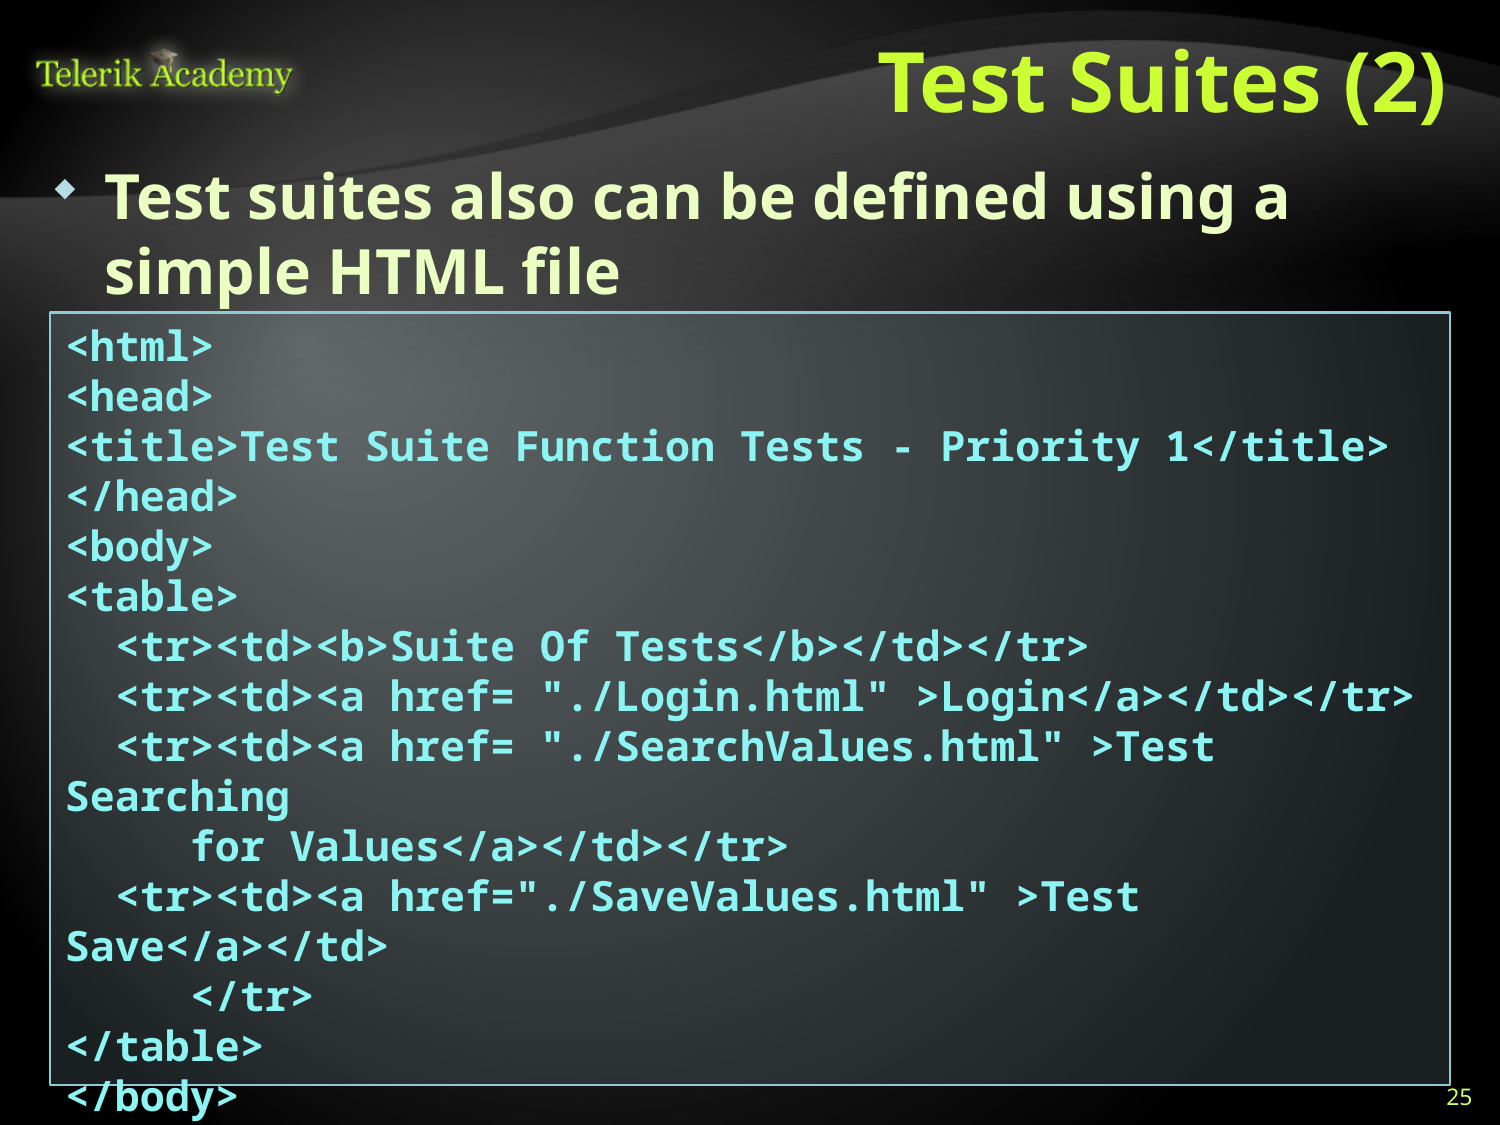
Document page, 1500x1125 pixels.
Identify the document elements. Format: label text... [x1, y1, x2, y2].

slide_number 25 [1412, 1074, 1488, 1113]
picture [0, 0, 1500, 1125]
title Test Suites (2) [300, 12, 1463, 149]
list Test suites also can be defined using a simple HTML file [37, 149, 1463, 317]
list <html> <head> <title>Test Suite Function Tests - Priority 1</title> </head> <body> <table> <tr><td><b>Suite Of Tests</b></td></tr> <tr><td><a href= "./Login.html" >Login</a></td></tr> <tr><td><a href= "./SearchValues.html" >Test Searching for Values</a></td></tr> <tr><td><a href="./SaveValues.html" >Test Save</a></td> </tr> </table> </body> </html> [49, 311, 1451, 1086]
